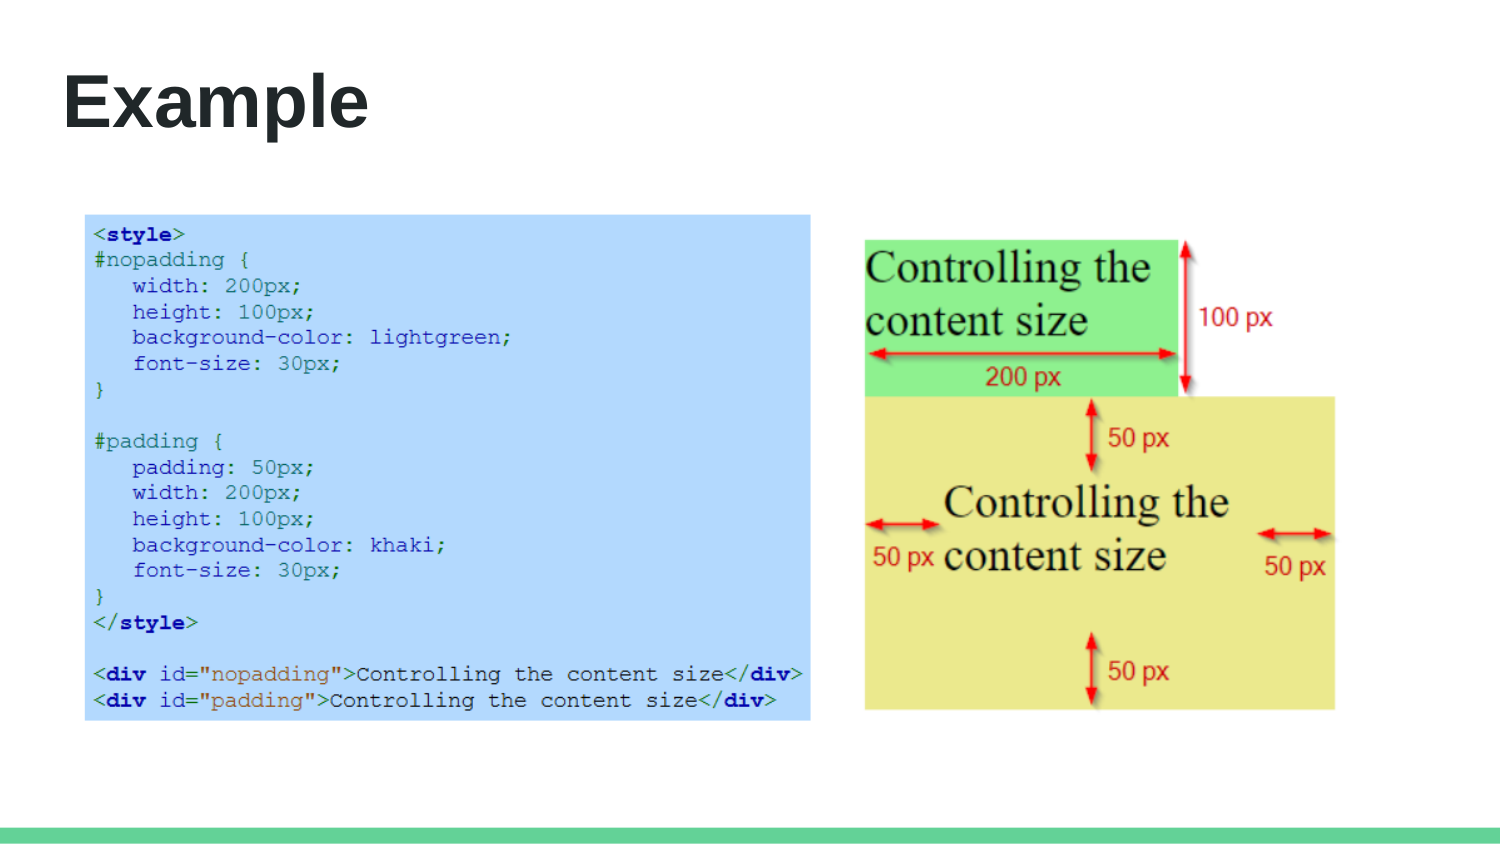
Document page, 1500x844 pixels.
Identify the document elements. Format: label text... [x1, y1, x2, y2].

picture [75, 206, 1425, 753]
title Example [47, 37, 1446, 191]
